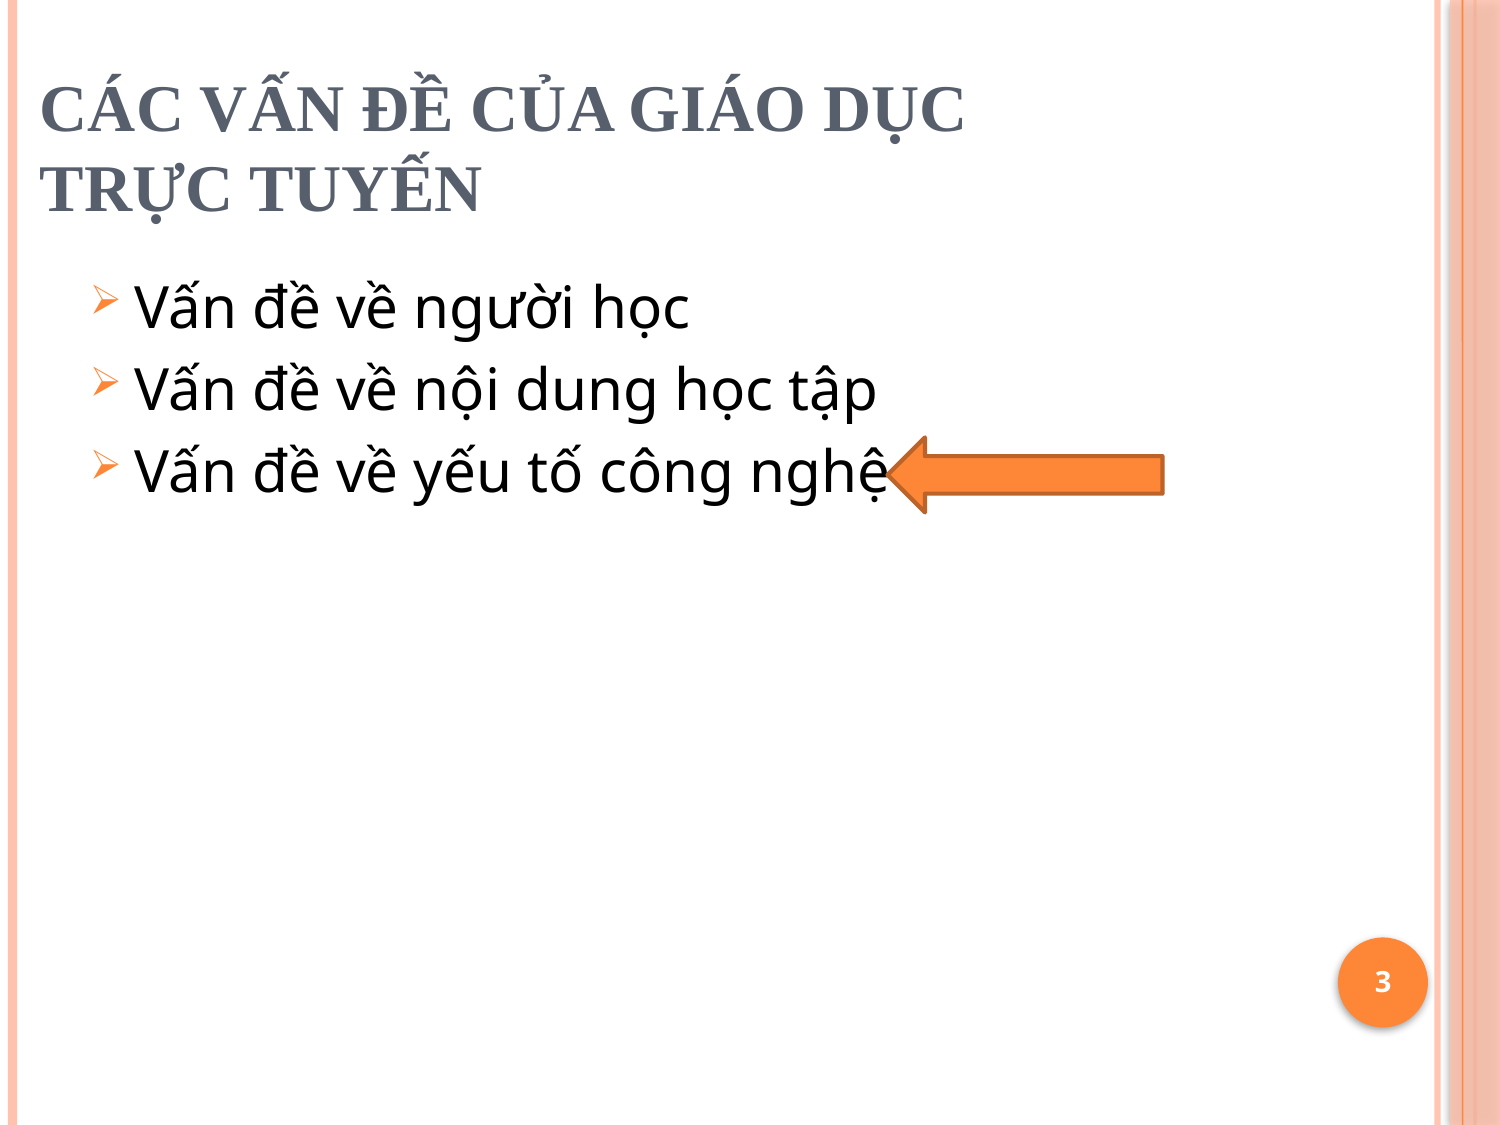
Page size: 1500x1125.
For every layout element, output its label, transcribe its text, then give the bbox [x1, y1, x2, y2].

title CÁC VẤN ĐỀ CỦA GIÁO DỤC TRỰC TUYẾN [24, 45, 1175, 233]
text_box [885, 435, 1165, 515]
slide_number 3 [1333, 940, 1434, 1027]
list Vấn đề về người học Vấn đề về nội dung học tập Vấn đề về yếu tố công nghệ [75, 262, 1300, 1062]
